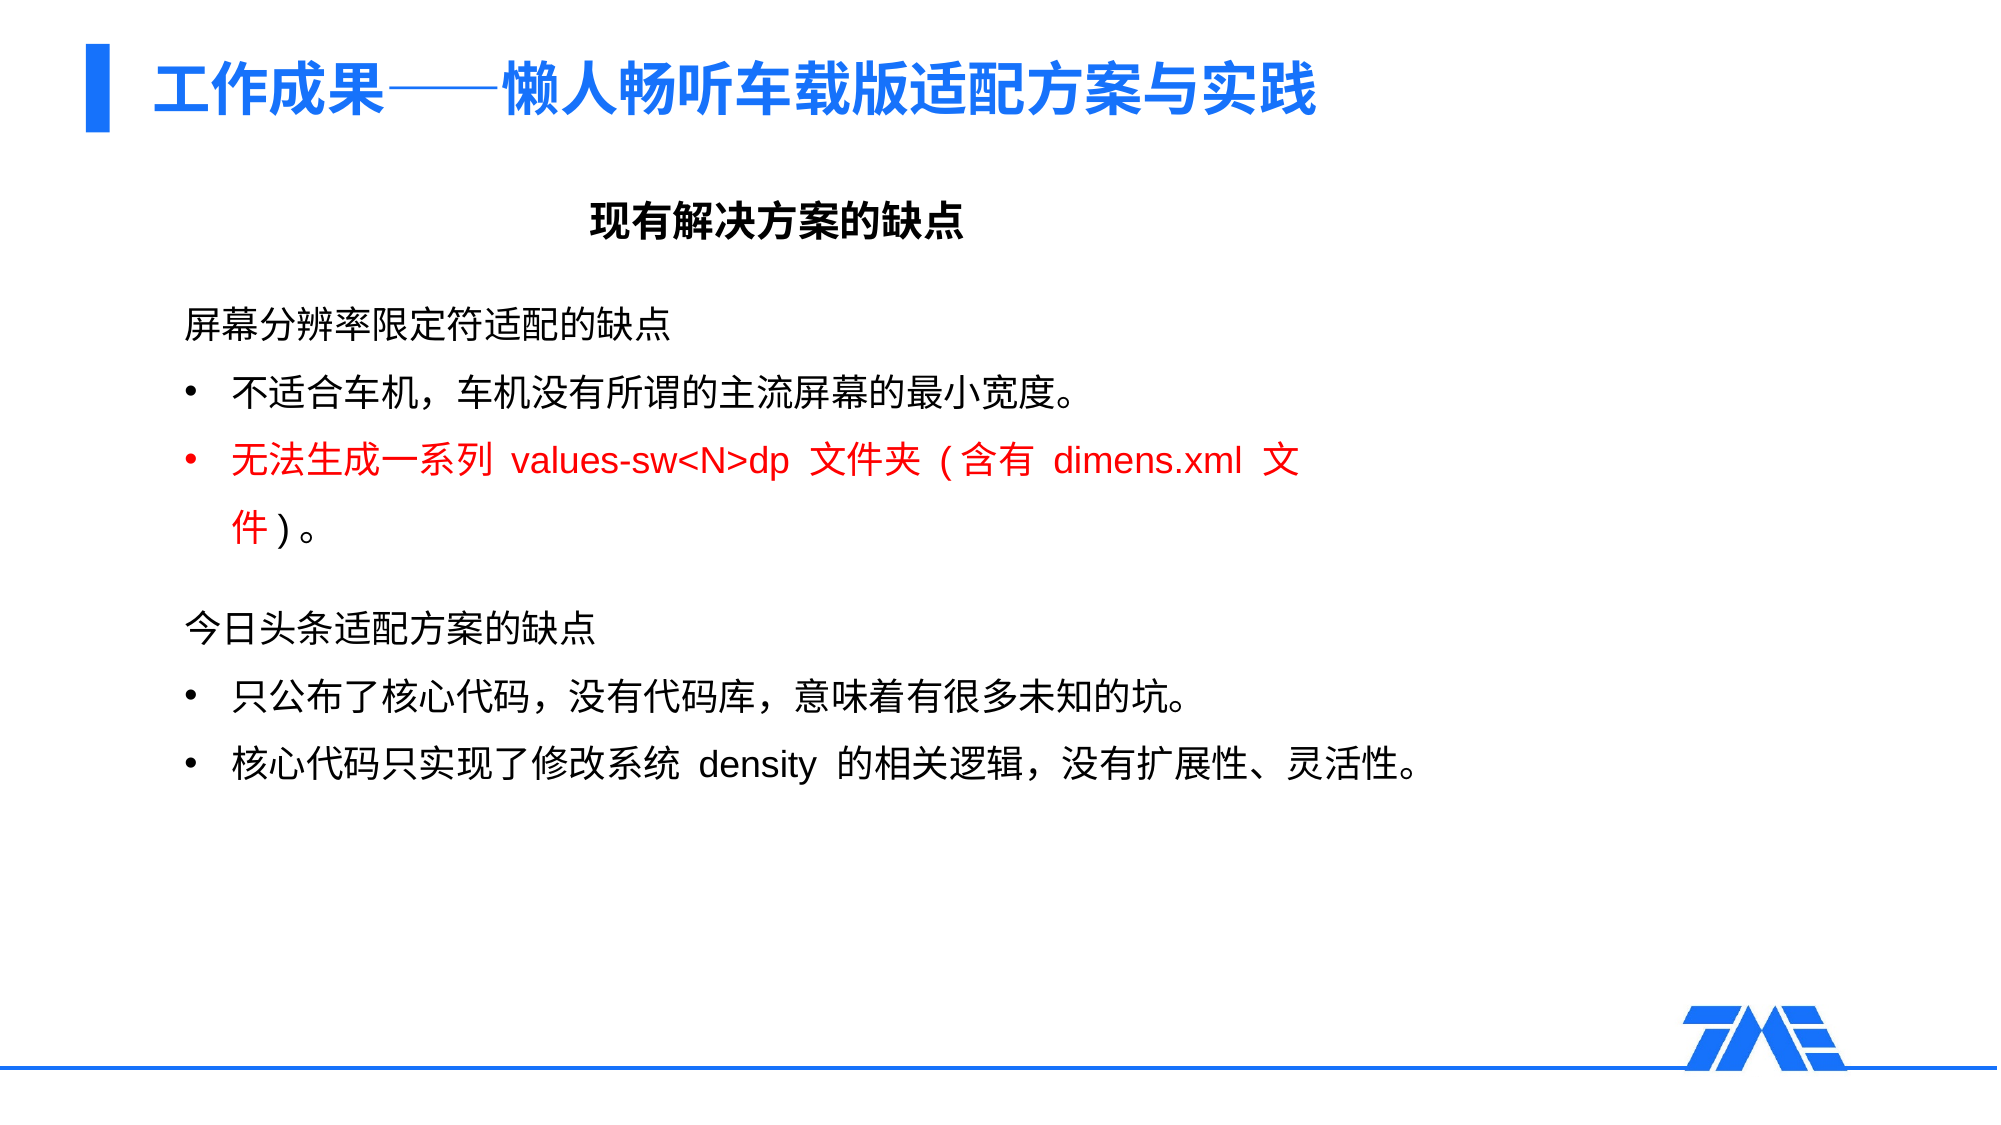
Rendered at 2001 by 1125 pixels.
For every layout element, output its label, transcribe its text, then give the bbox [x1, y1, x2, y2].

title 工作成果——懒人畅听车载版适配方案与实践 [137, 0, 1858, 193]
picture [1664, 998, 1858, 1077]
text_box 现有解决方案的缺点 [574, 187, 1122, 253]
text_box 今日头条适配方案的缺点 只公布了核心代码，没有代码库，意味着有很多未知的坑。 核心代码只实现了修改系统 density 的相关逻辑，没有扩展性、灵活性。 [169, 575, 1698, 793]
text_box 屏幕分辨率限定符适配的缺点 不适合车机，车机没有所谓的主流屏幕的最小宽度。 无法生成一系列 values-sw<N>dp 文件夹 (含有 dimens.xml 文件)。 [169, 271, 1404, 556]
